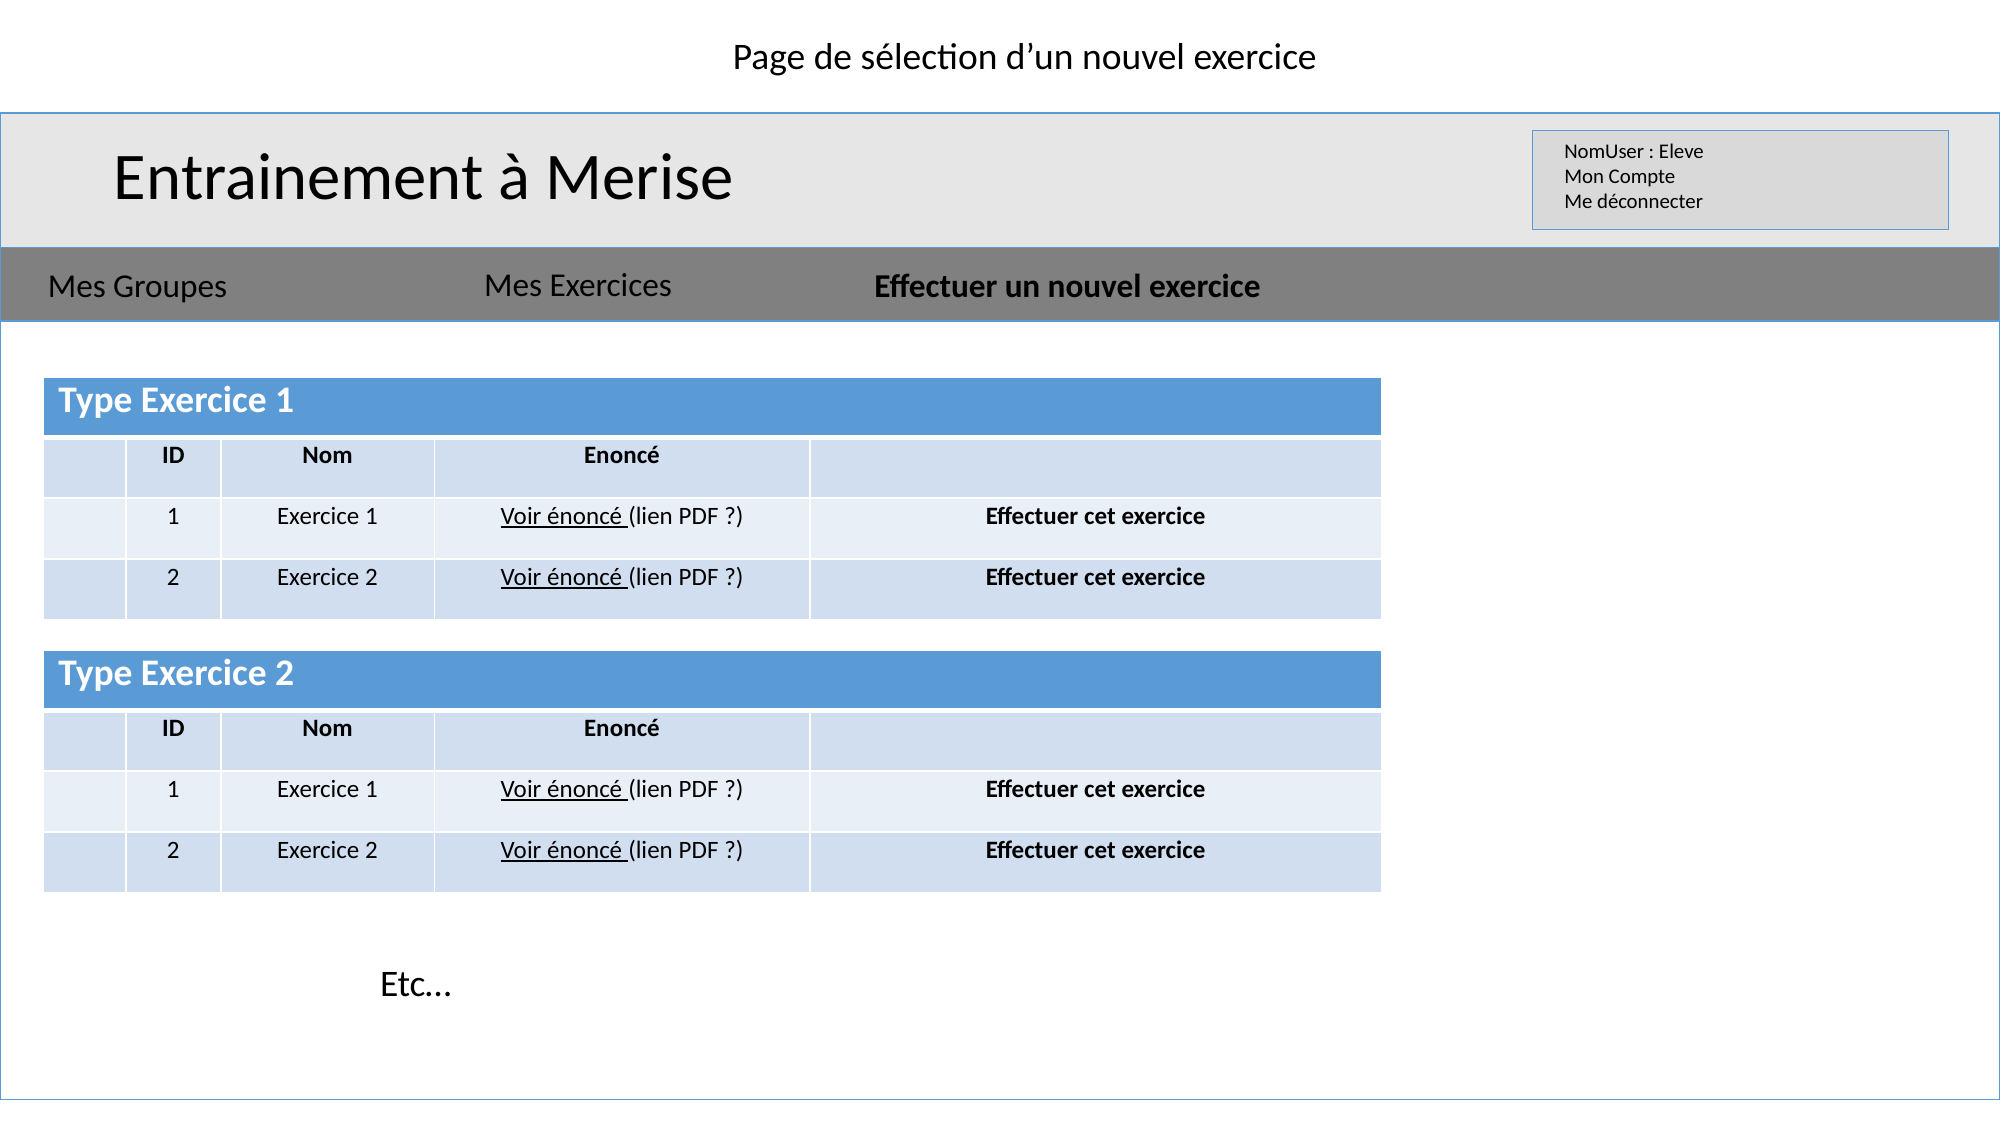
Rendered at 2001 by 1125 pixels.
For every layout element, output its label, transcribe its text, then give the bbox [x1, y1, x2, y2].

table_cell Enoncé [435, 713, 809, 770]
table_cell ID [127, 440, 220, 497]
text_box [1532, 130, 1949, 230]
table_cell [44, 713, 125, 770]
table_cell Voir énoncé (lien PDF ?) [435, 772, 809, 831]
table_cell Effectuer cet exercice [811, 499, 1381, 558]
table_cell Effectuer cet exercice [811, 833, 1381, 892]
text_box Etc… [365, 951, 467, 1012]
table_cell 2 [127, 560, 220, 619]
text_box Entrainement à Merise [99, 125, 984, 220]
table_cell Exercice 1 [222, 772, 434, 831]
table_cell Enoncé [435, 440, 809, 497]
text_box Mes Groupes [33, 256, 530, 312]
text_box Effectuer un nouvel exercice [859, 256, 1305, 312]
table_cell Exercice 1 [222, 499, 434, 558]
table_cell [44, 772, 125, 831]
table_cell [811, 713, 1381, 770]
table_cell Nom [222, 713, 434, 770]
table_cell [44, 440, 125, 497]
table_cell 1 [127, 499, 220, 558]
table_cell Exercice 2 [222, 560, 434, 619]
text_box [0, 321, 2000, 1100]
table_cell 2 [127, 833, 220, 892]
table_cell Voir énoncé (lien PDF ?) [435, 560, 809, 619]
table_cell ID [127, 713, 220, 770]
text_box Mes Exercices [469, 256, 836, 311]
table_cell 1 [127, 772, 220, 831]
table_cell Nom [222, 440, 434, 497]
table_cell Voir énoncé (lien PDF ?) [435, 833, 809, 892]
table_cell Effectuer cet exercice [811, 772, 1381, 831]
table_cell Voir énoncé (lien PDF ?) [435, 499, 809, 558]
text_box NomUser : Eleve Mon Compte Me déconnecter [1549, 130, 1892, 220]
table_cell [811, 440, 1381, 497]
table_cell Effectuer cet exercice [811, 560, 1381, 619]
table_header Type Exercice 1 [44, 378, 1381, 435]
table_cell [44, 499, 125, 558]
table_cell [44, 833, 125, 892]
text_box Page de sélection d’un nouvel exercice [383, 24, 1667, 85]
table_cell Exercice 2 [222, 833, 434, 892]
table_cell [44, 560, 125, 619]
table_header Type Exercice 2 [44, 651, 1381, 708]
text_box [0, 247, 2000, 321]
text_box [0, 112, 2000, 247]
